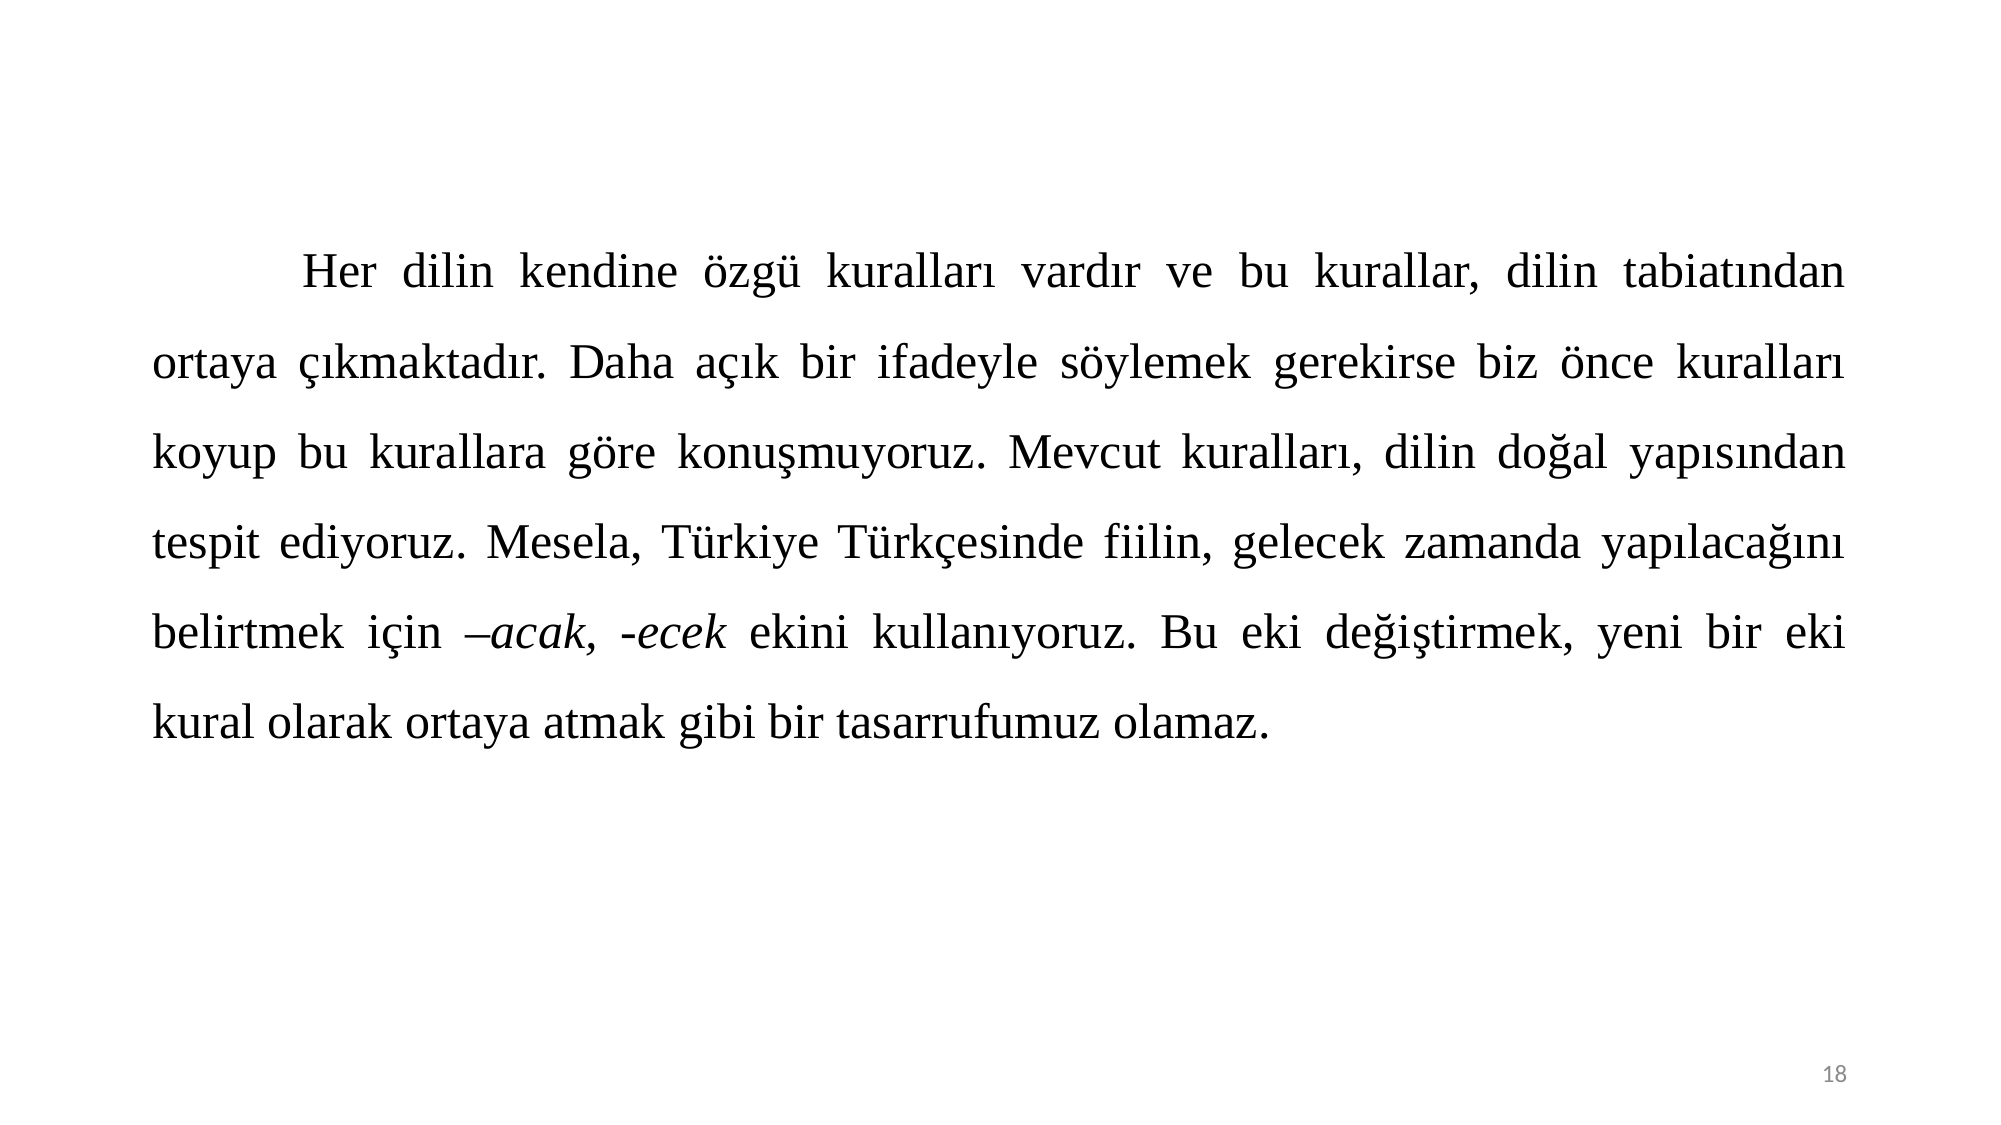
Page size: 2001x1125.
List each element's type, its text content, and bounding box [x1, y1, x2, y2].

list Her dilin kendine özgü kuralları vardır ve bu kurallar, dilin tabiatından ortaya çıkmaktadır. Daha açık bir ifadeyle söylemek gerekirse biz önce kuralları koyup bu kurallara göre konuşmuyoruz. Mevcut kuralları, dilin doğal yapısından tespit ediyoruz. Mesela, Türkiye Türkçesinde fiilin, gelecek zamanda yapılacağını belirtmek için –acak, -ecek ekini kullanıyoruz. Bu eki değiştirmek, yeni bir eki kural olarak ortaya atmak gibi bir tasarrufumuz olamaz. [137, 186, 1863, 812]
slide_number 18 [1412, 1042, 1863, 1103]
